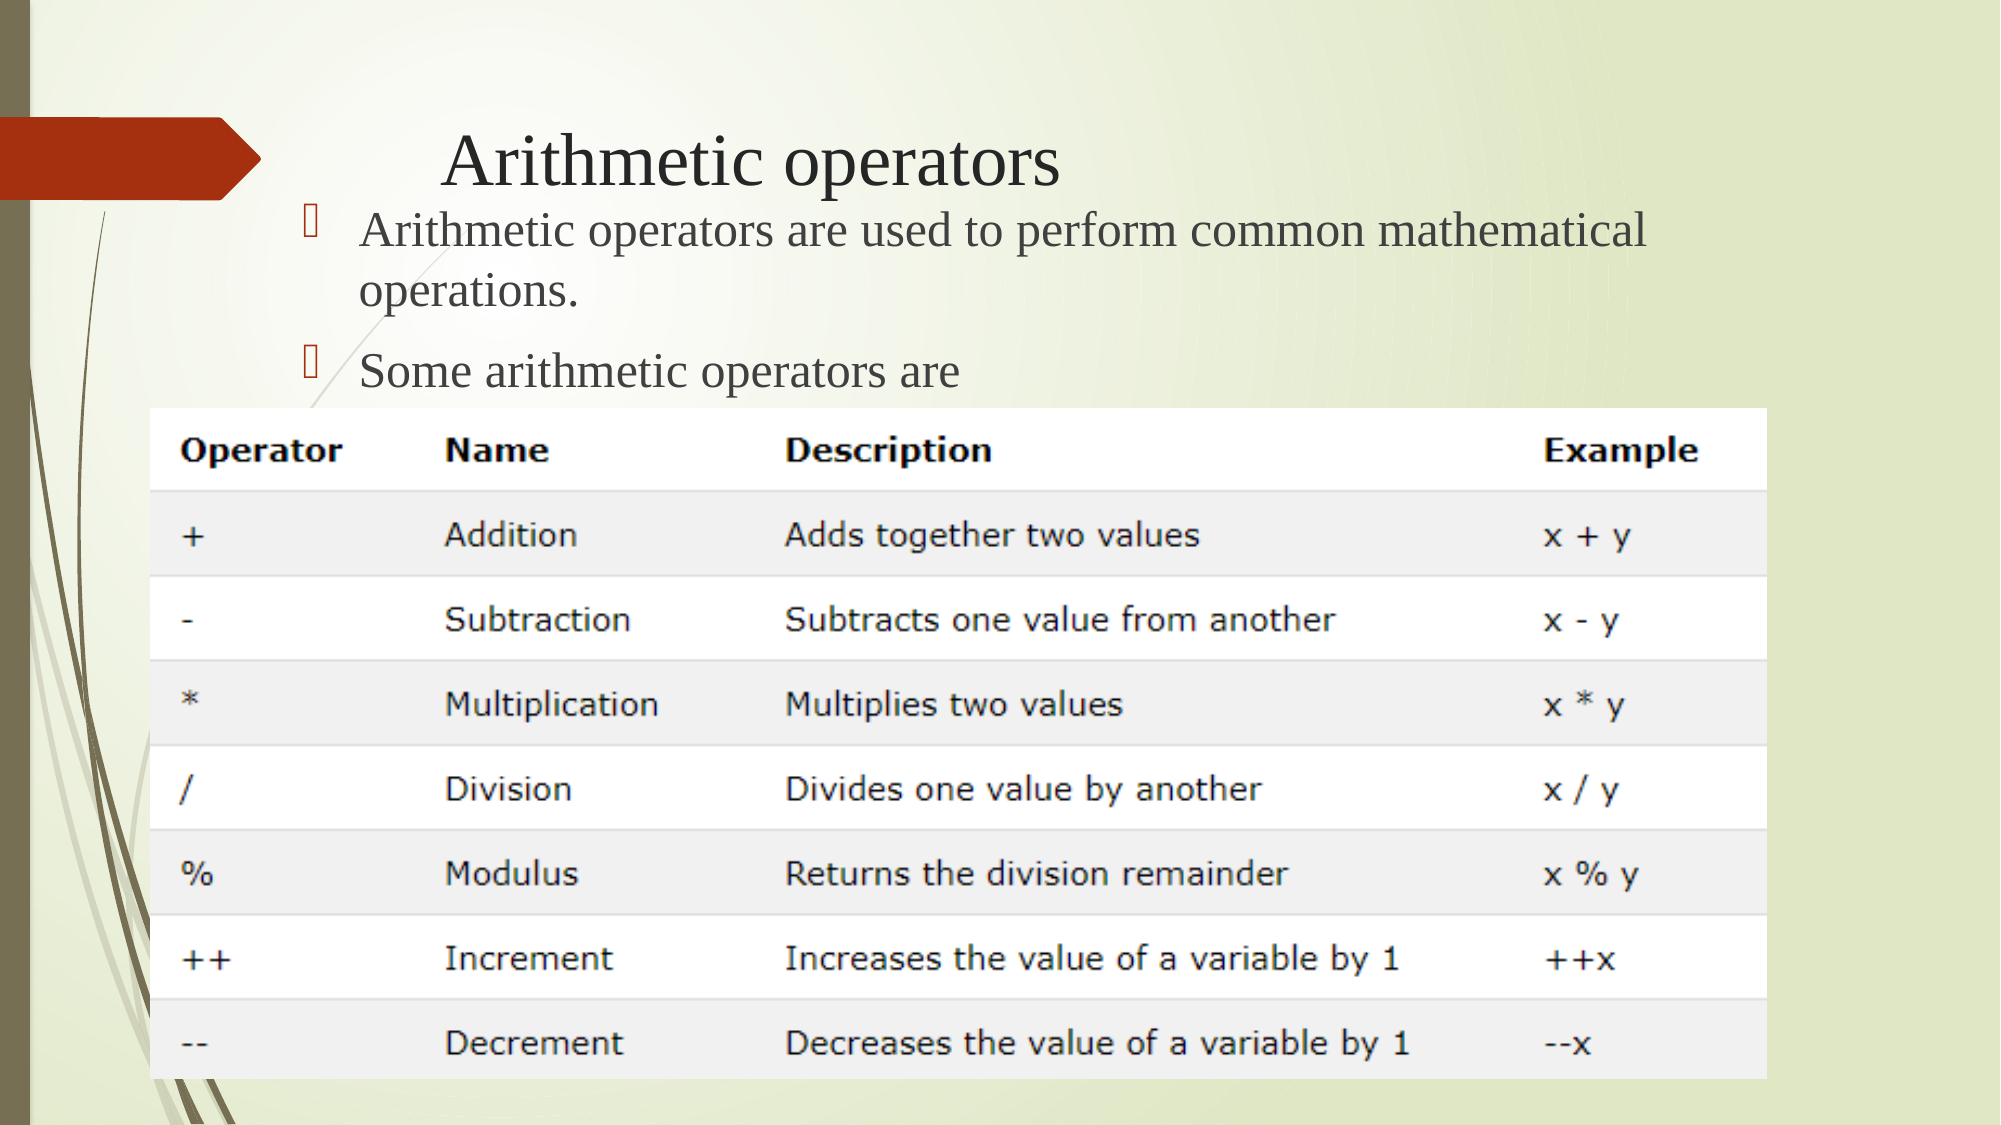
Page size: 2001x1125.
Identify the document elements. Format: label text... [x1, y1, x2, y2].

title Arithmetic operators [425, 102, 1888, 188]
picture [149, 408, 1767, 1079]
list Arithmetic operators are used to perform common mathematical operations. Some arithmetic operators are [287, 188, 1888, 809]
